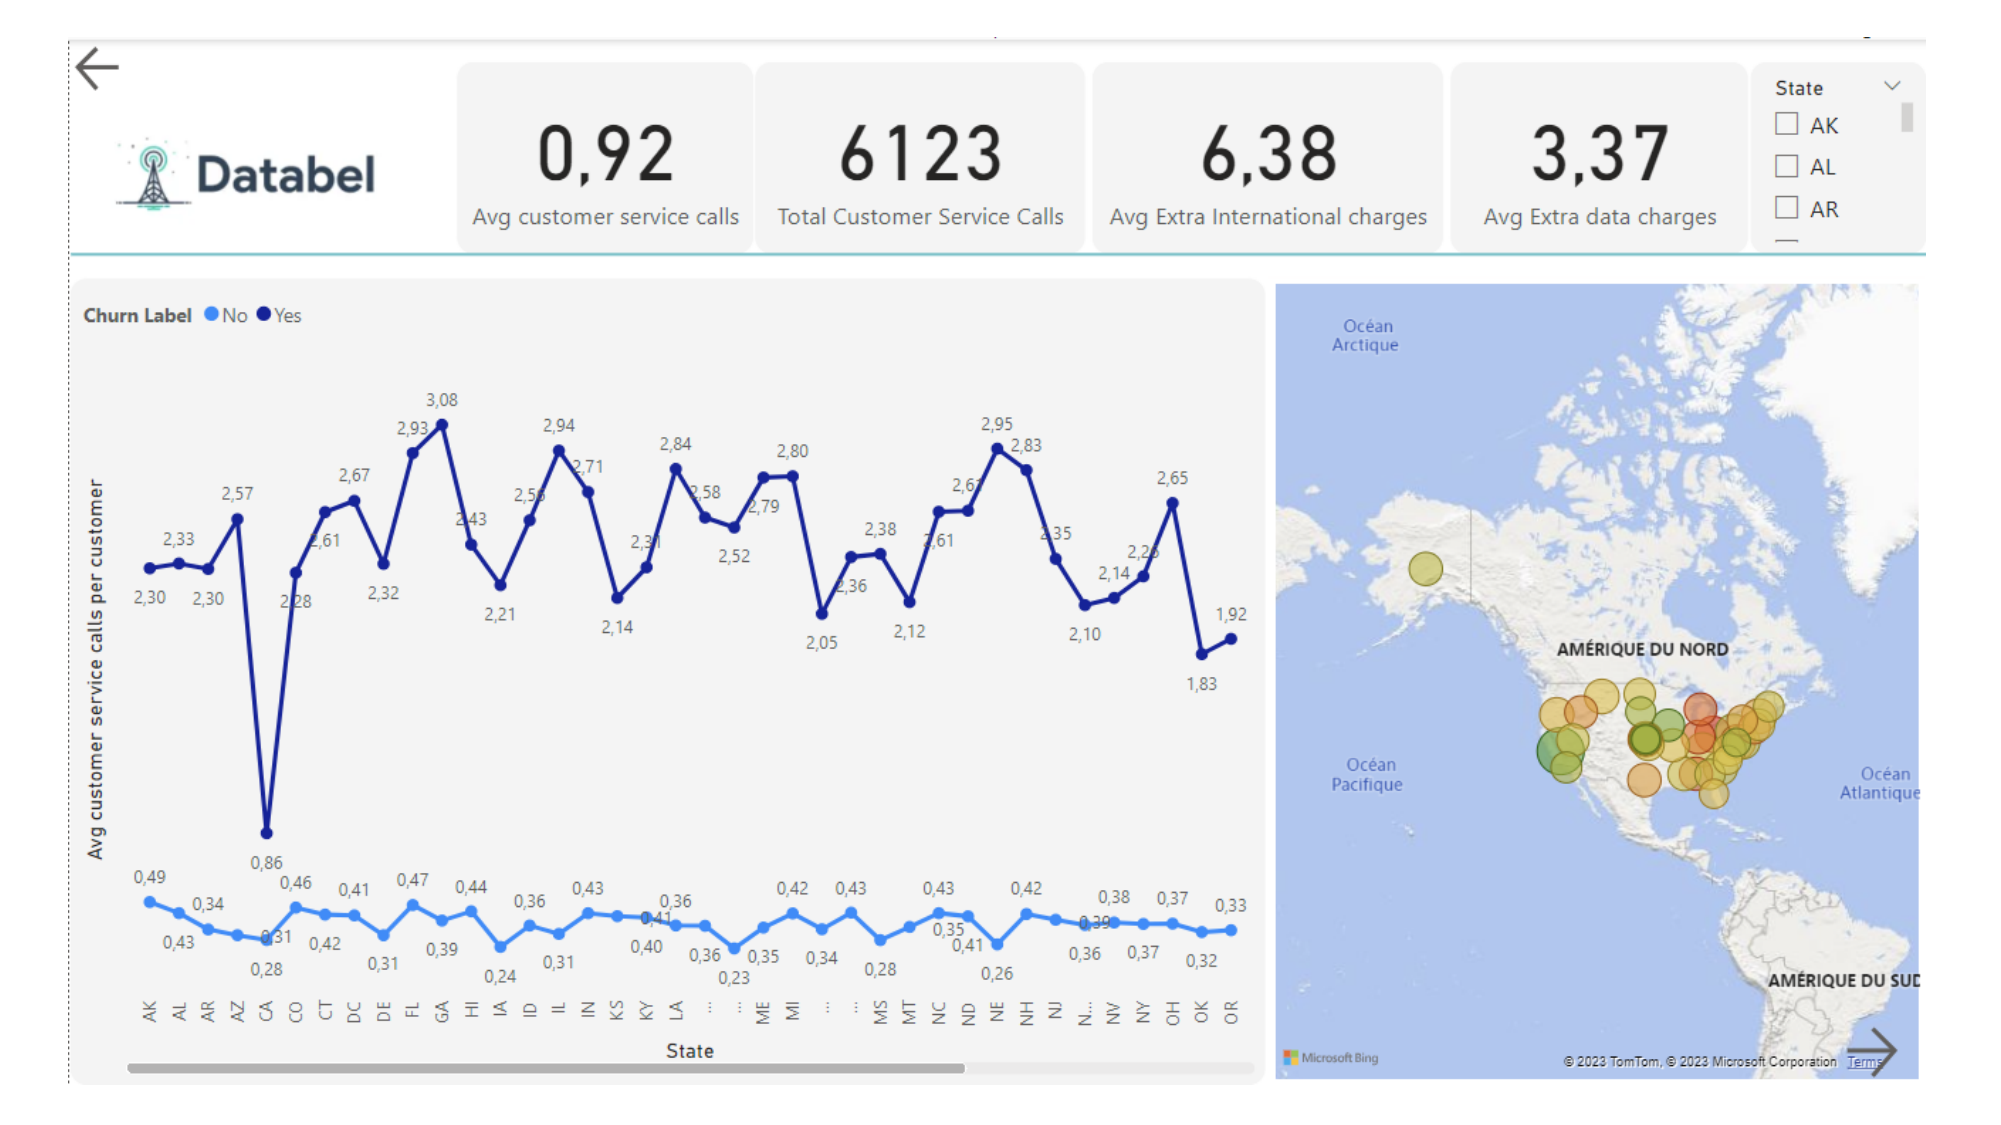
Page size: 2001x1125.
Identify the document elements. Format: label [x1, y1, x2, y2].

picture [68, 37, 1926, 1085]
